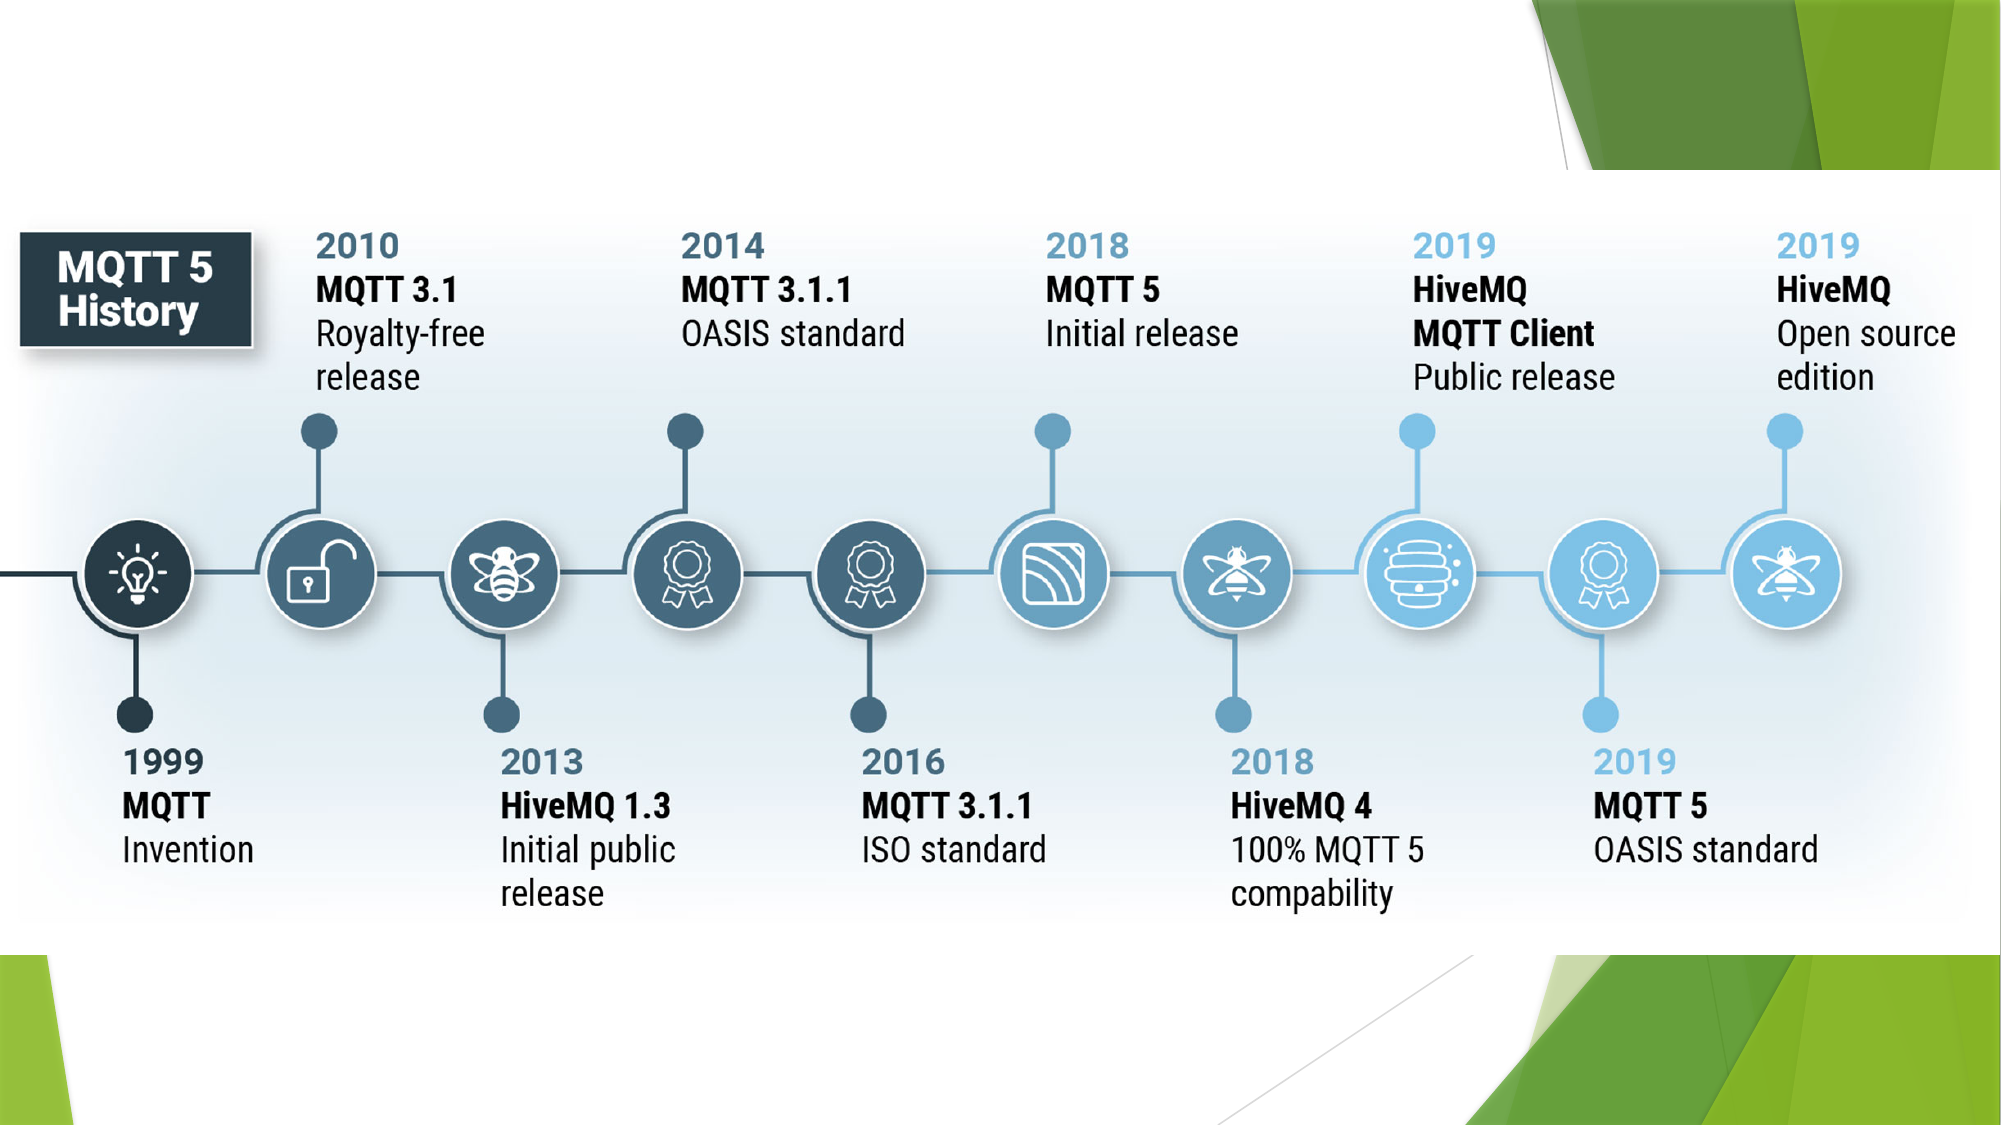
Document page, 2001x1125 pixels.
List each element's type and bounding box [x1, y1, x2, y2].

picture [0, 169, 2000, 956]
